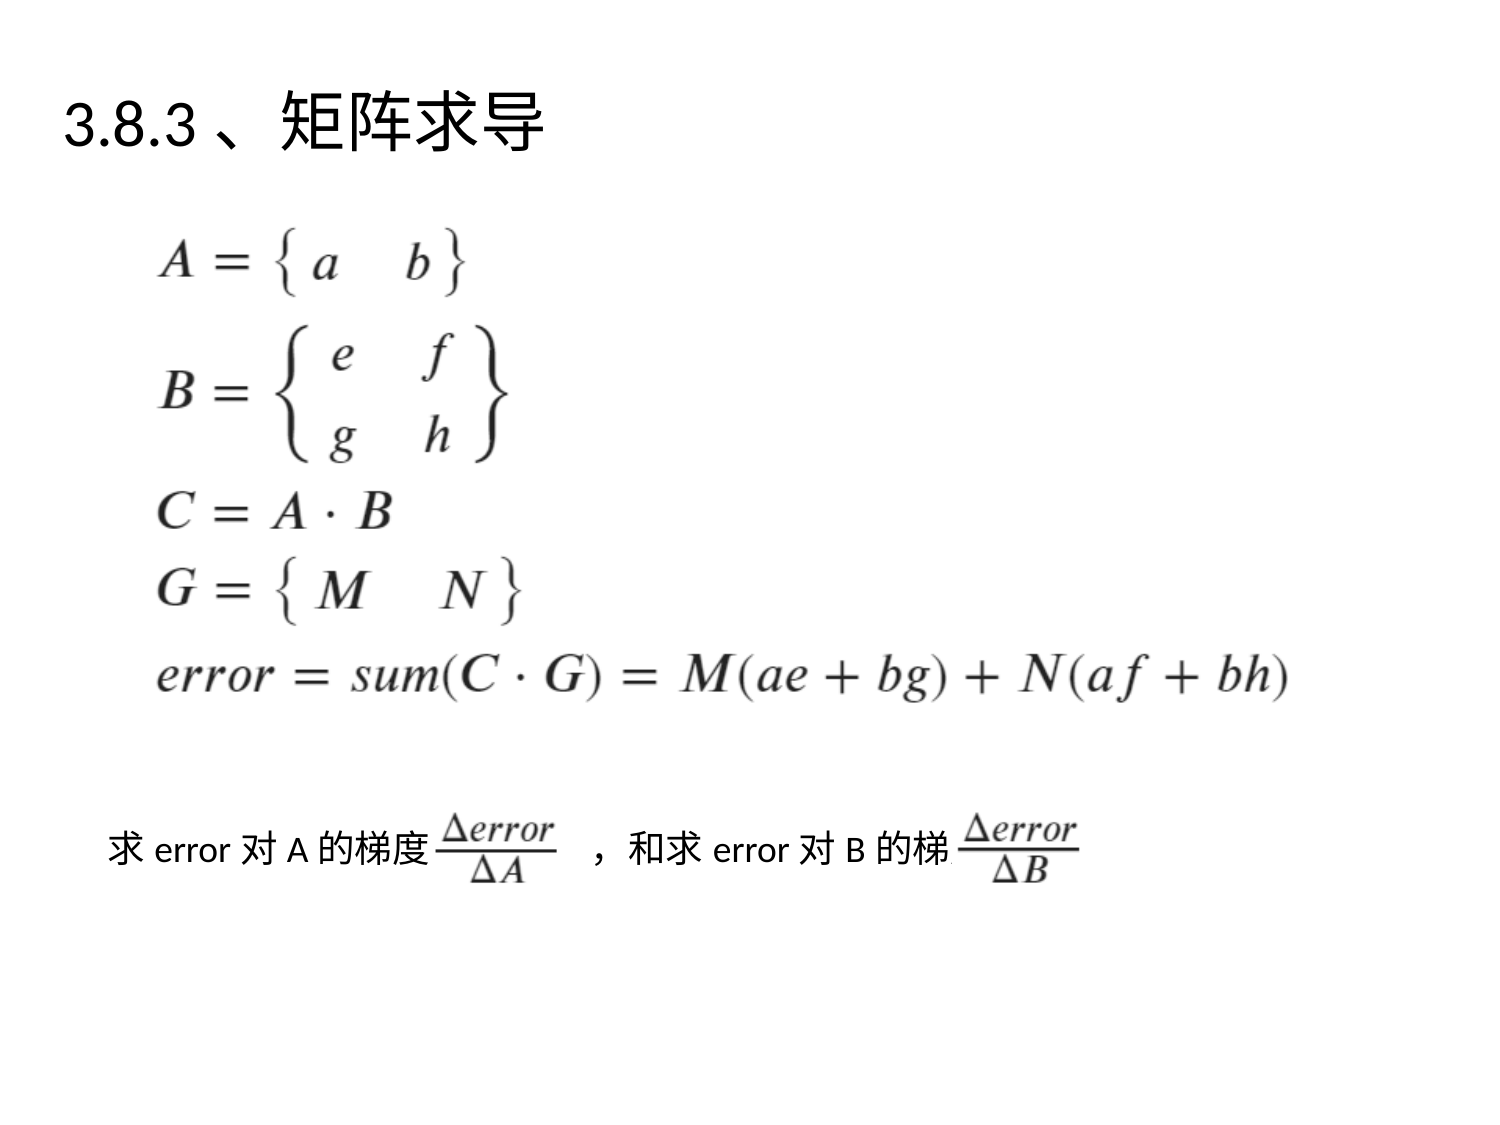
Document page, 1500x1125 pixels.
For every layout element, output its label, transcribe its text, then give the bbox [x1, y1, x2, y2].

picture [951, 805, 1092, 894]
text_box 求error对A的梯度 ，和求error对B的梯度 [571, 817, 946, 878]
text_box 求error对A的梯度 ，和求error对B的梯度 [93, 817, 422, 878]
text_box 3.8.3、矩阵求导 [47, 72, 562, 168]
picture [135, 208, 1324, 731]
picture [427, 805, 568, 891]
